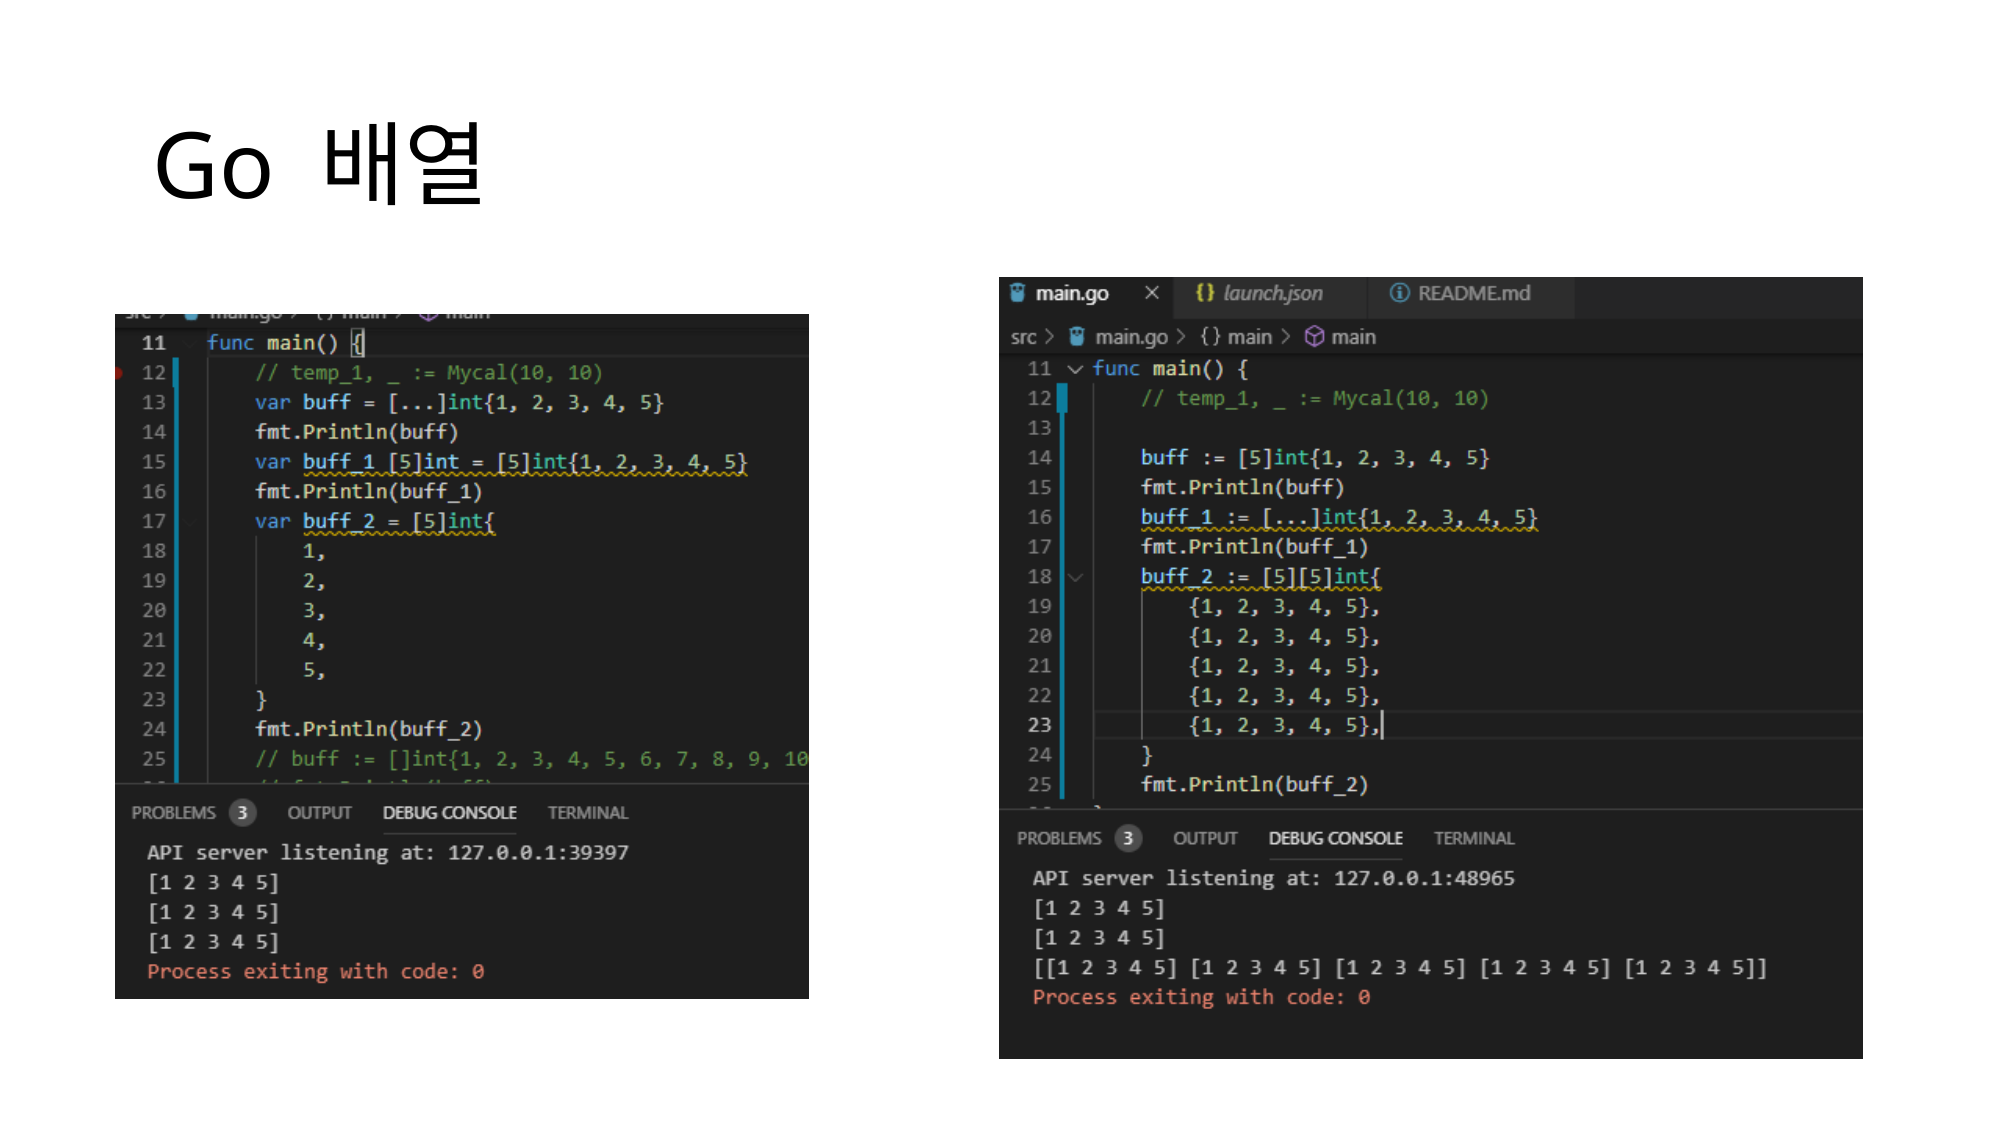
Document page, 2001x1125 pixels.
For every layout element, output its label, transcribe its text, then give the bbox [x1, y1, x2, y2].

picture [999, 277, 1863, 1059]
picture [114, 314, 809, 999]
title Go 배열 [137, 59, 1863, 278]
